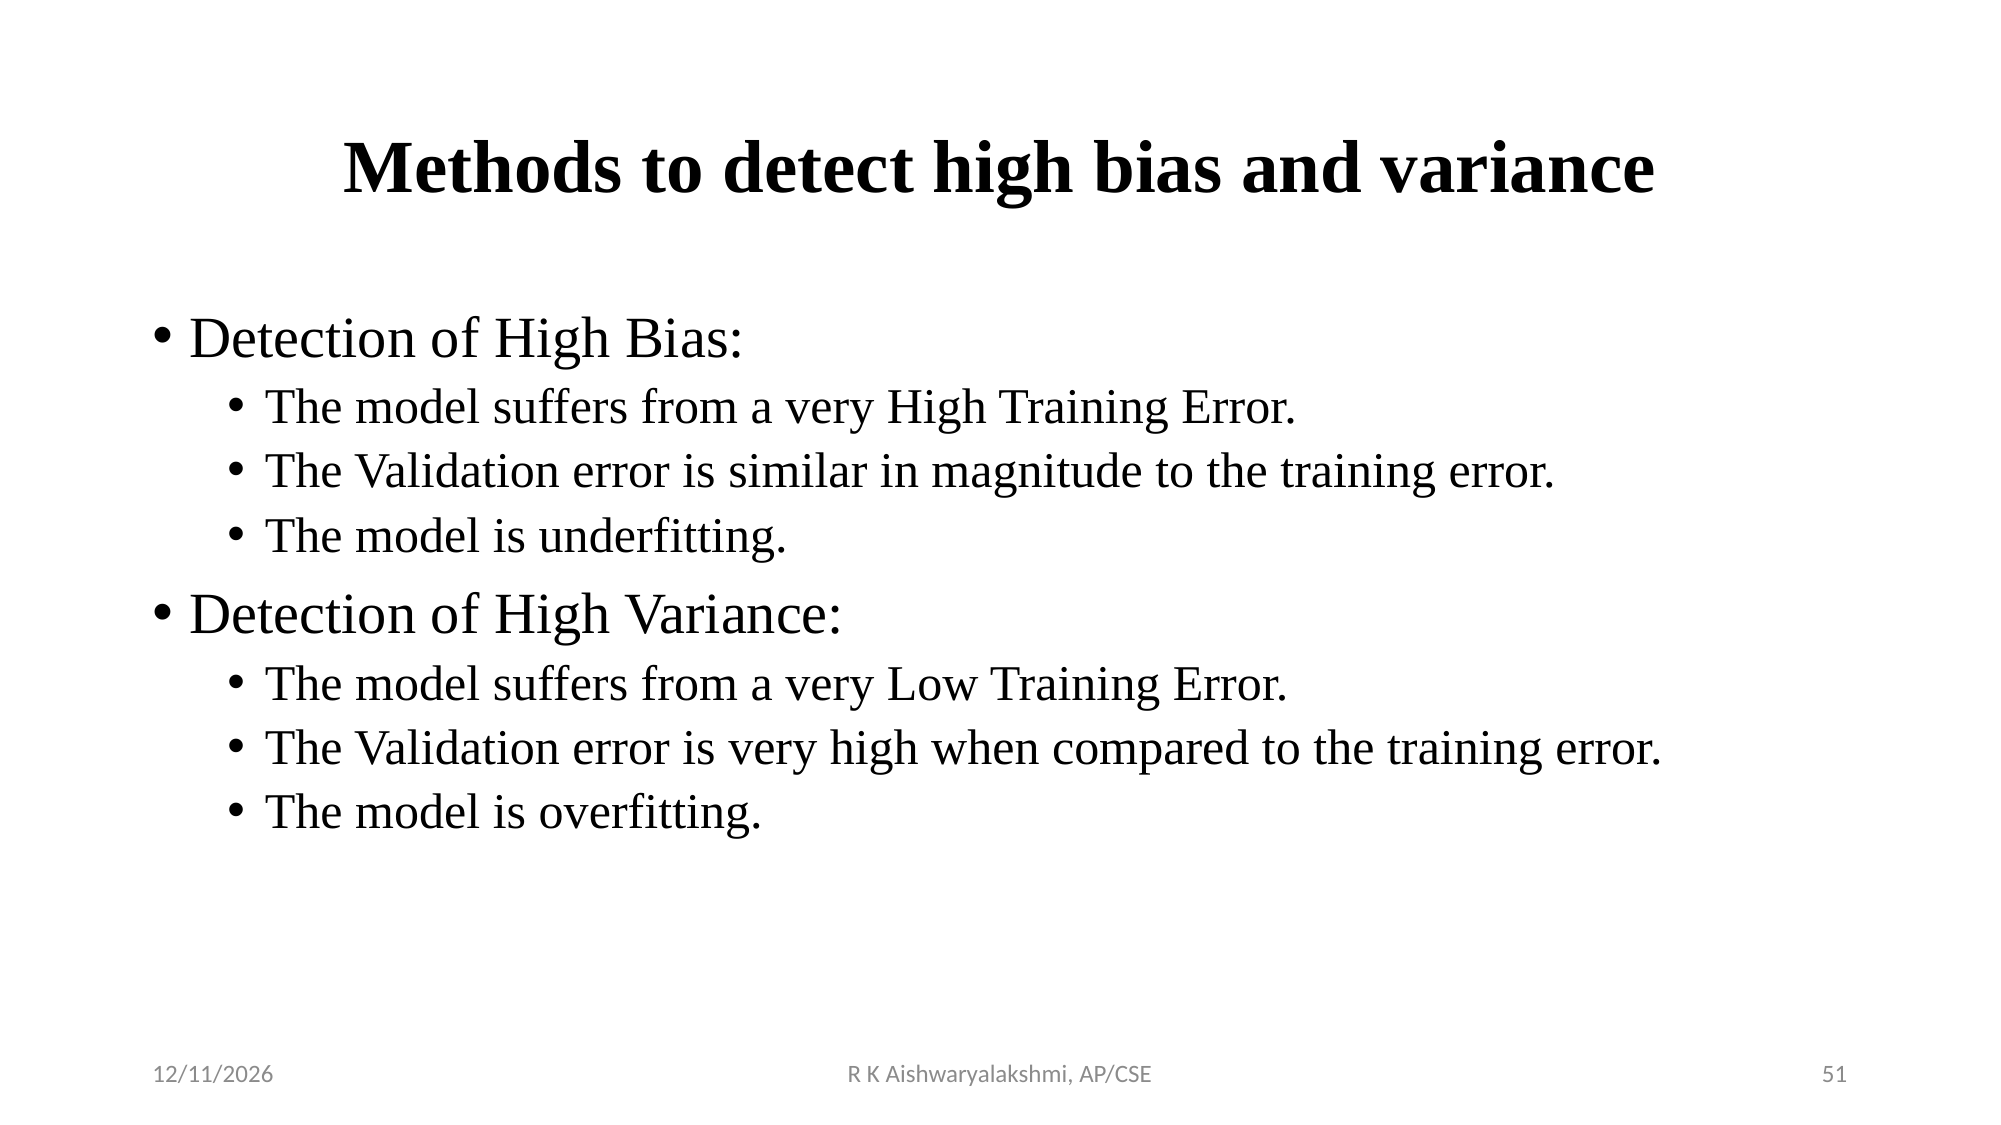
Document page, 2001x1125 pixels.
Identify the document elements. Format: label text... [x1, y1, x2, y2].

slide_number 51 [1412, 1042, 1863, 1103]
list Detection of High Bias: The model suffers from a very High Training Error. The Validation error is similar in magnitude to the training error. The model is underfitting. Detection of High Variance: The model suffers from a very Low Training Error. The Validation error is very high when compared to the training error. The model is overfitting. [137, 299, 1863, 1014]
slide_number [137, 1042, 588, 1103]
footer R K Aishwaryalakshmi, AP/CSE [662, 1042, 1338, 1103]
title Methods to detect high bias and variance [137, 59, 1863, 278]
